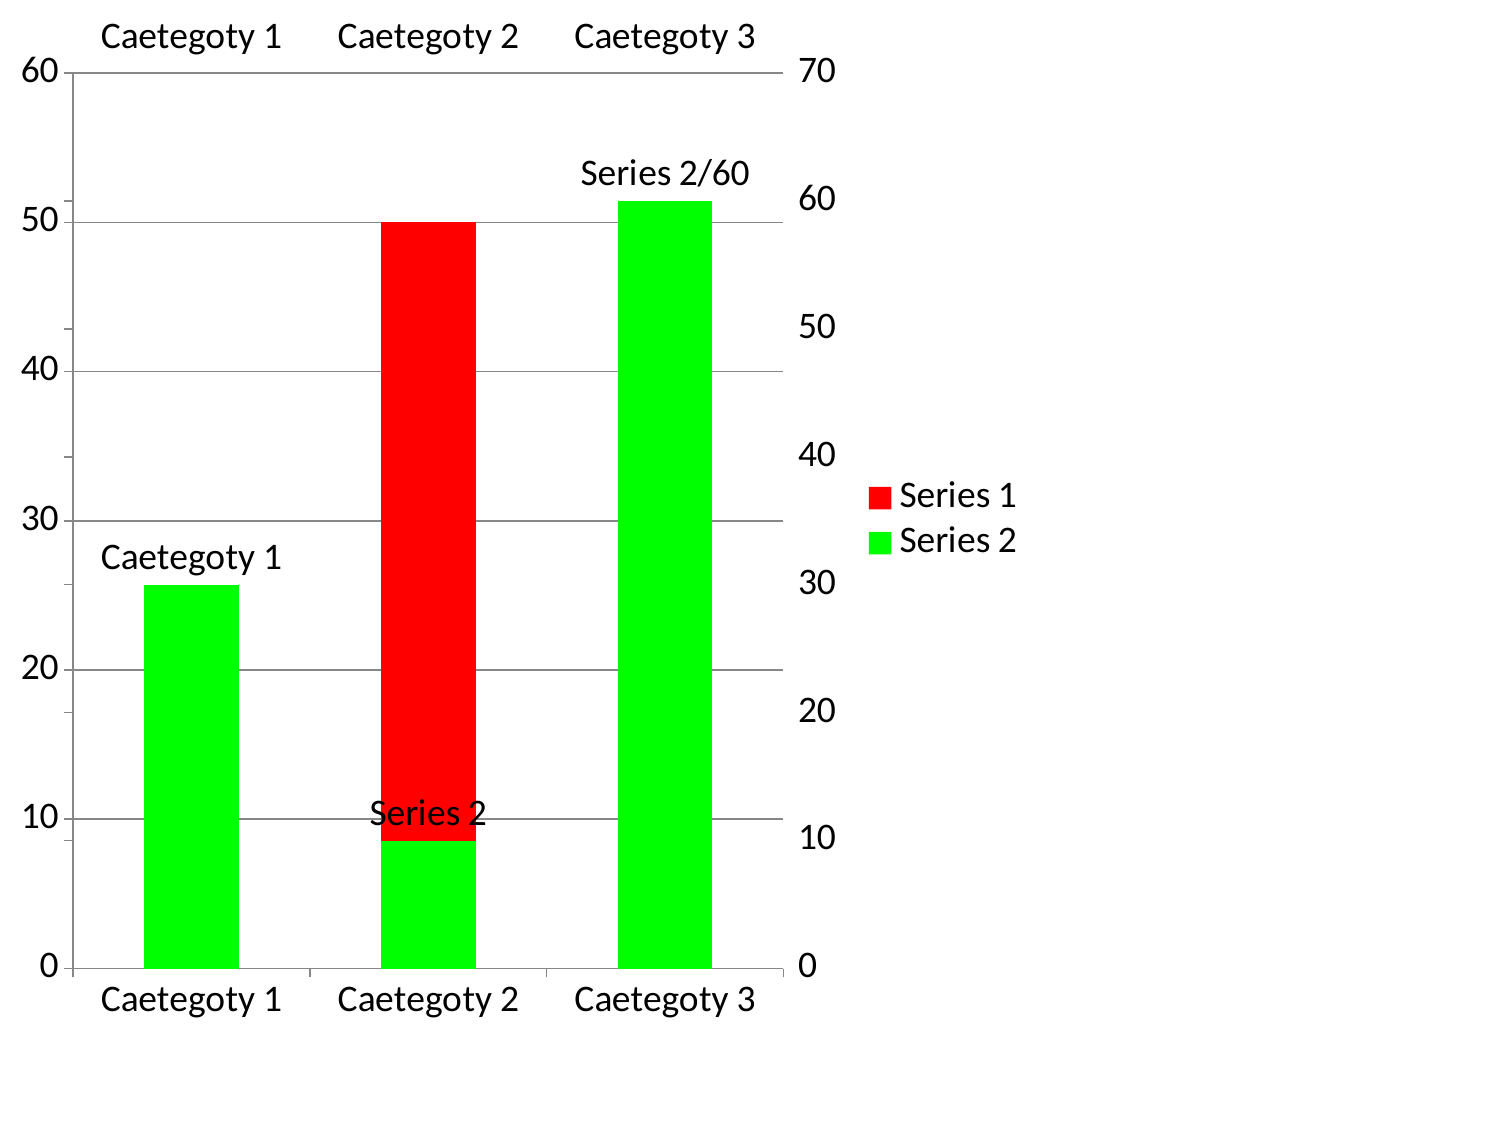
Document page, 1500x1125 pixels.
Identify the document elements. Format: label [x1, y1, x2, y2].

chart [0, 0, 1042, 1042]
